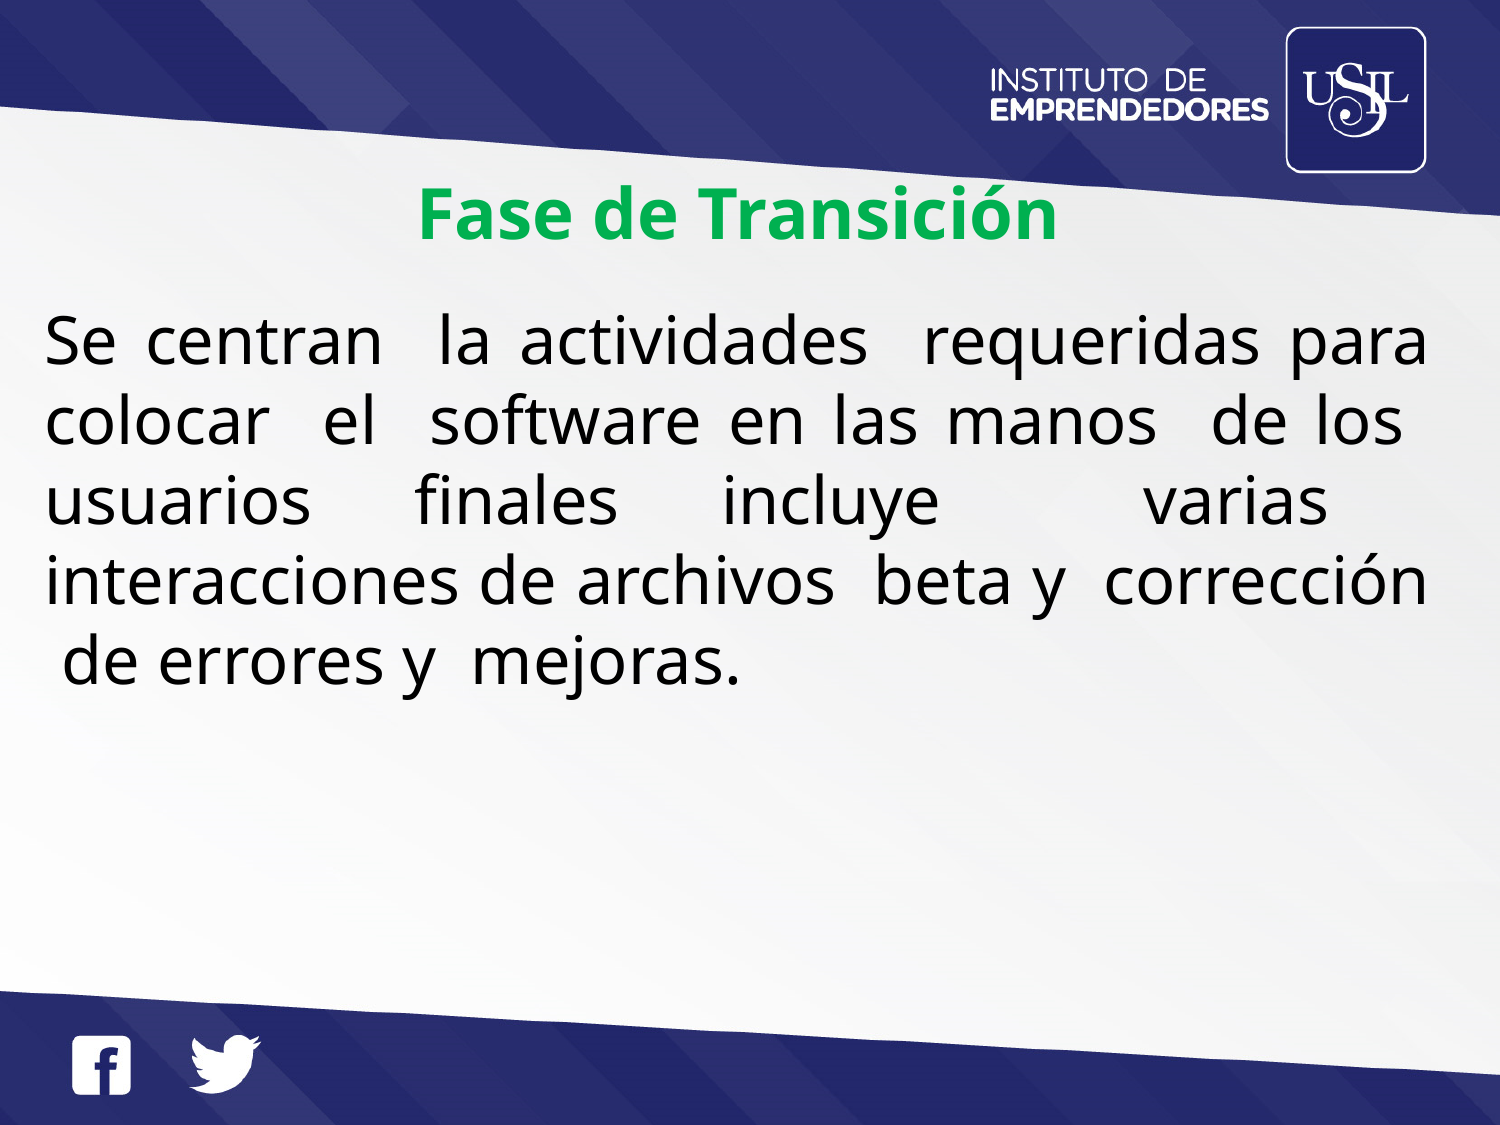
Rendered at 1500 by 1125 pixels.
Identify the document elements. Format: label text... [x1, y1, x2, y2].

picture [0, 0, 1500, 1125]
text_box Se centran la actividades requeridas para colocar el software en las manos de los usuarios finales incluye varias interacciones de archivos beta y corrección de errores y mejoras. [29, 290, 1447, 706]
text_box Fase de Transición [112, 160, 1365, 290]
